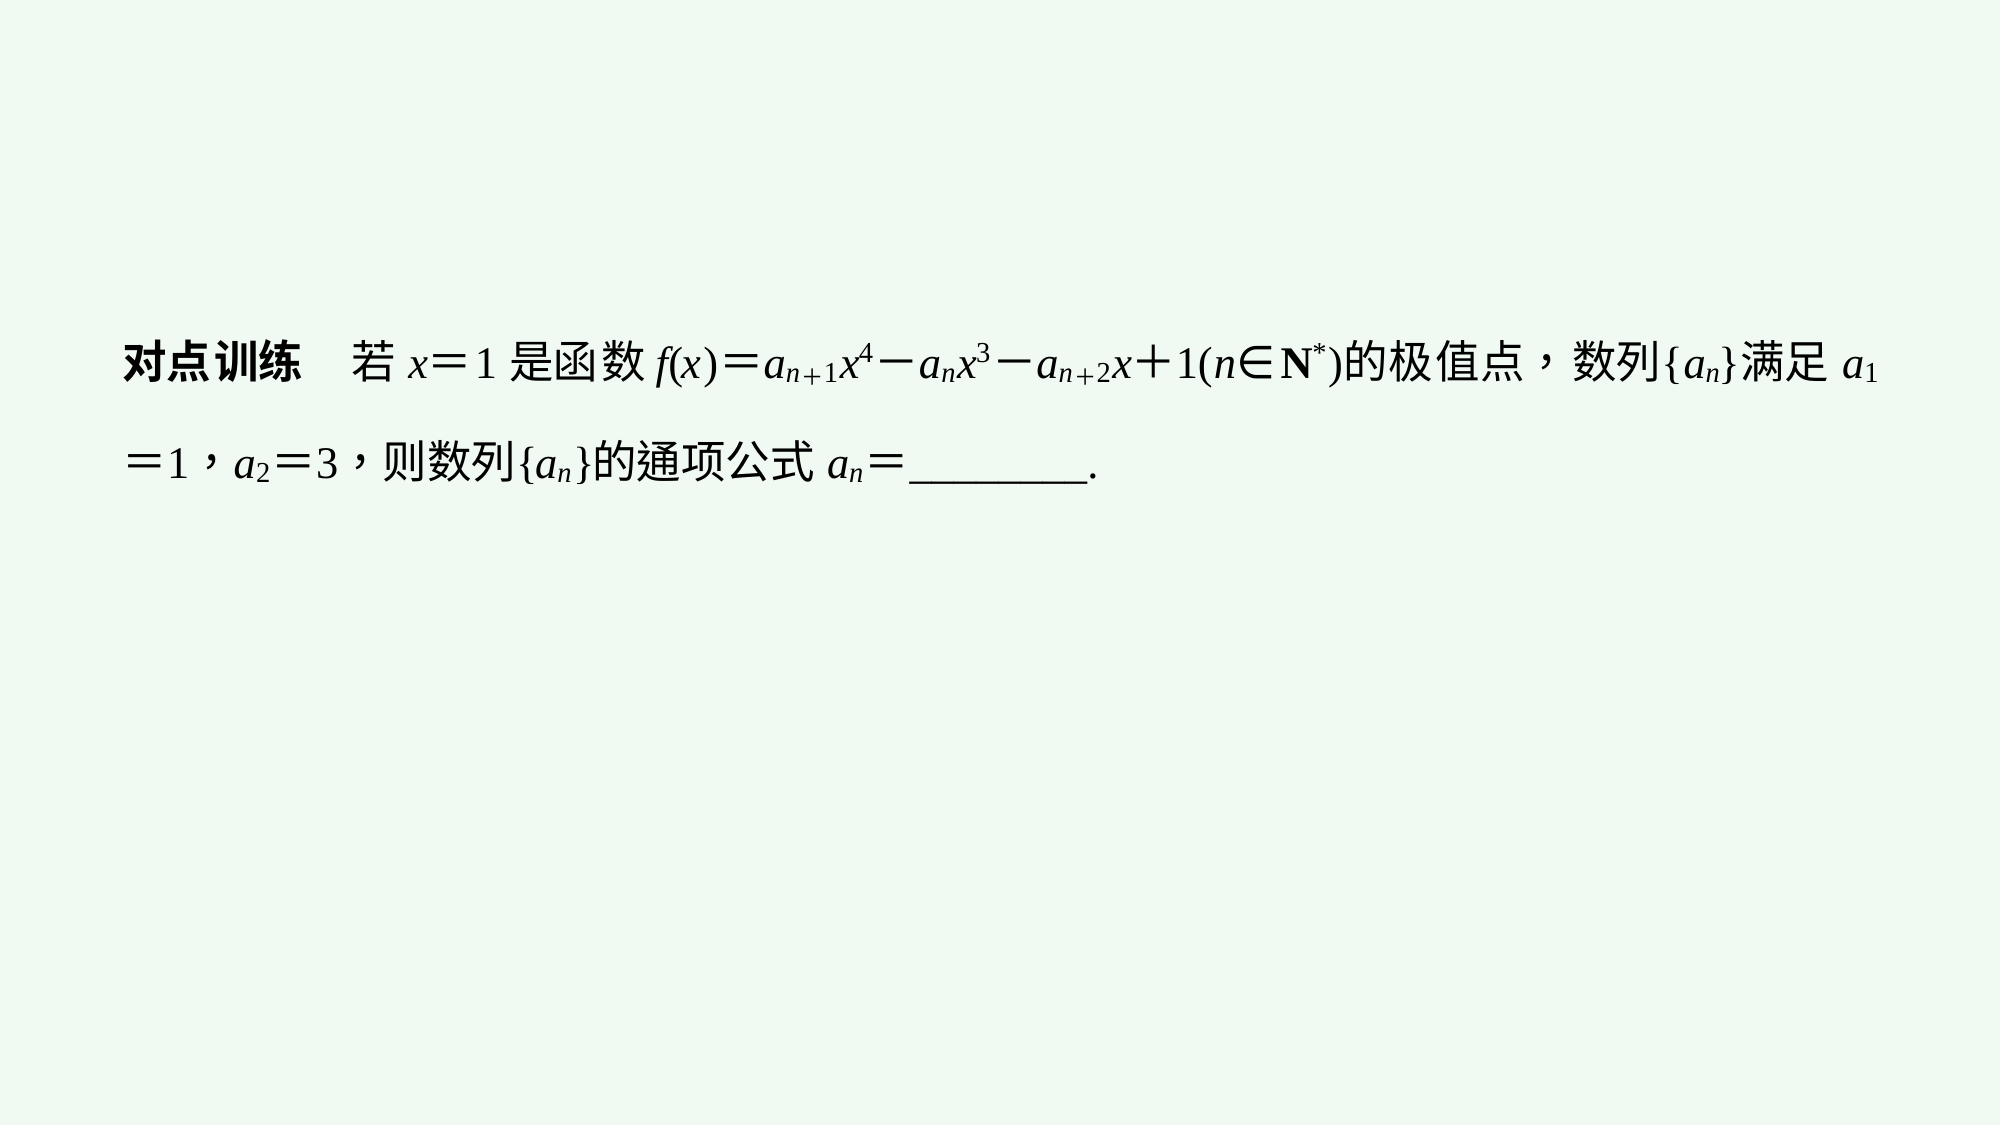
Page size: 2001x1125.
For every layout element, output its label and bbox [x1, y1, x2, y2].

text_box [122, 311, 1881, 582]
